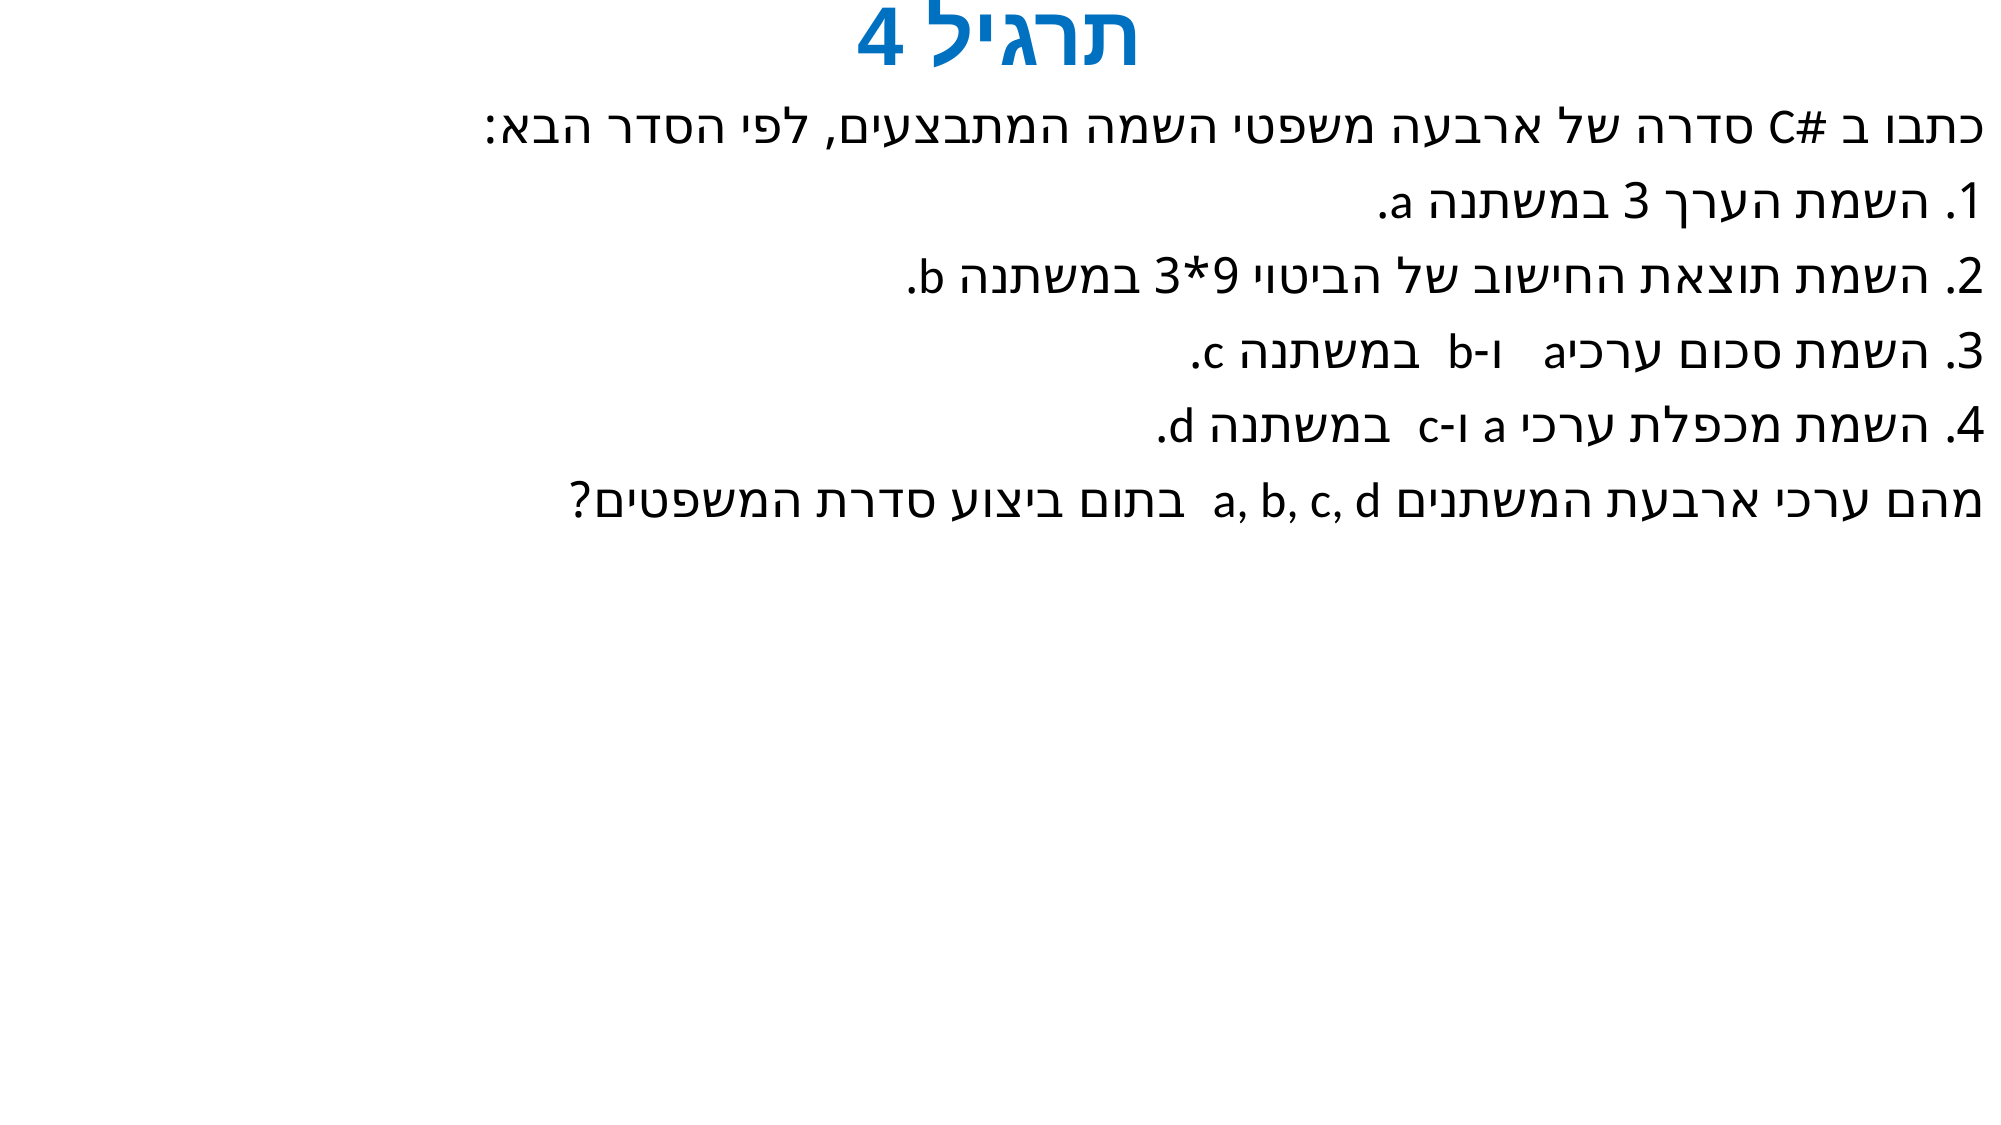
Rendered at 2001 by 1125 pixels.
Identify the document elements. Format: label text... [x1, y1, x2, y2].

text_box כתבו ב #C סדרה של ארבעה משפטי השמה המתבצעים, לפי הסדר הבא: 1. השמת הערך 3 במשתנה a. 2. השמת תוצאת החישוב של הביטוי 9*3 במשתנה b. 3. השמת סכום ערכיa ו-b במשתנה c. 4. השמת מכפלת ערכי a ו-c במשתנה d. מהם ערכי ארבעת המשתנים a, b, c, d בתום ביצוע סדרת המשפטים? [0, 92, 2000, 536]
title תרגיל 4 [137, 0, 1863, 92]
